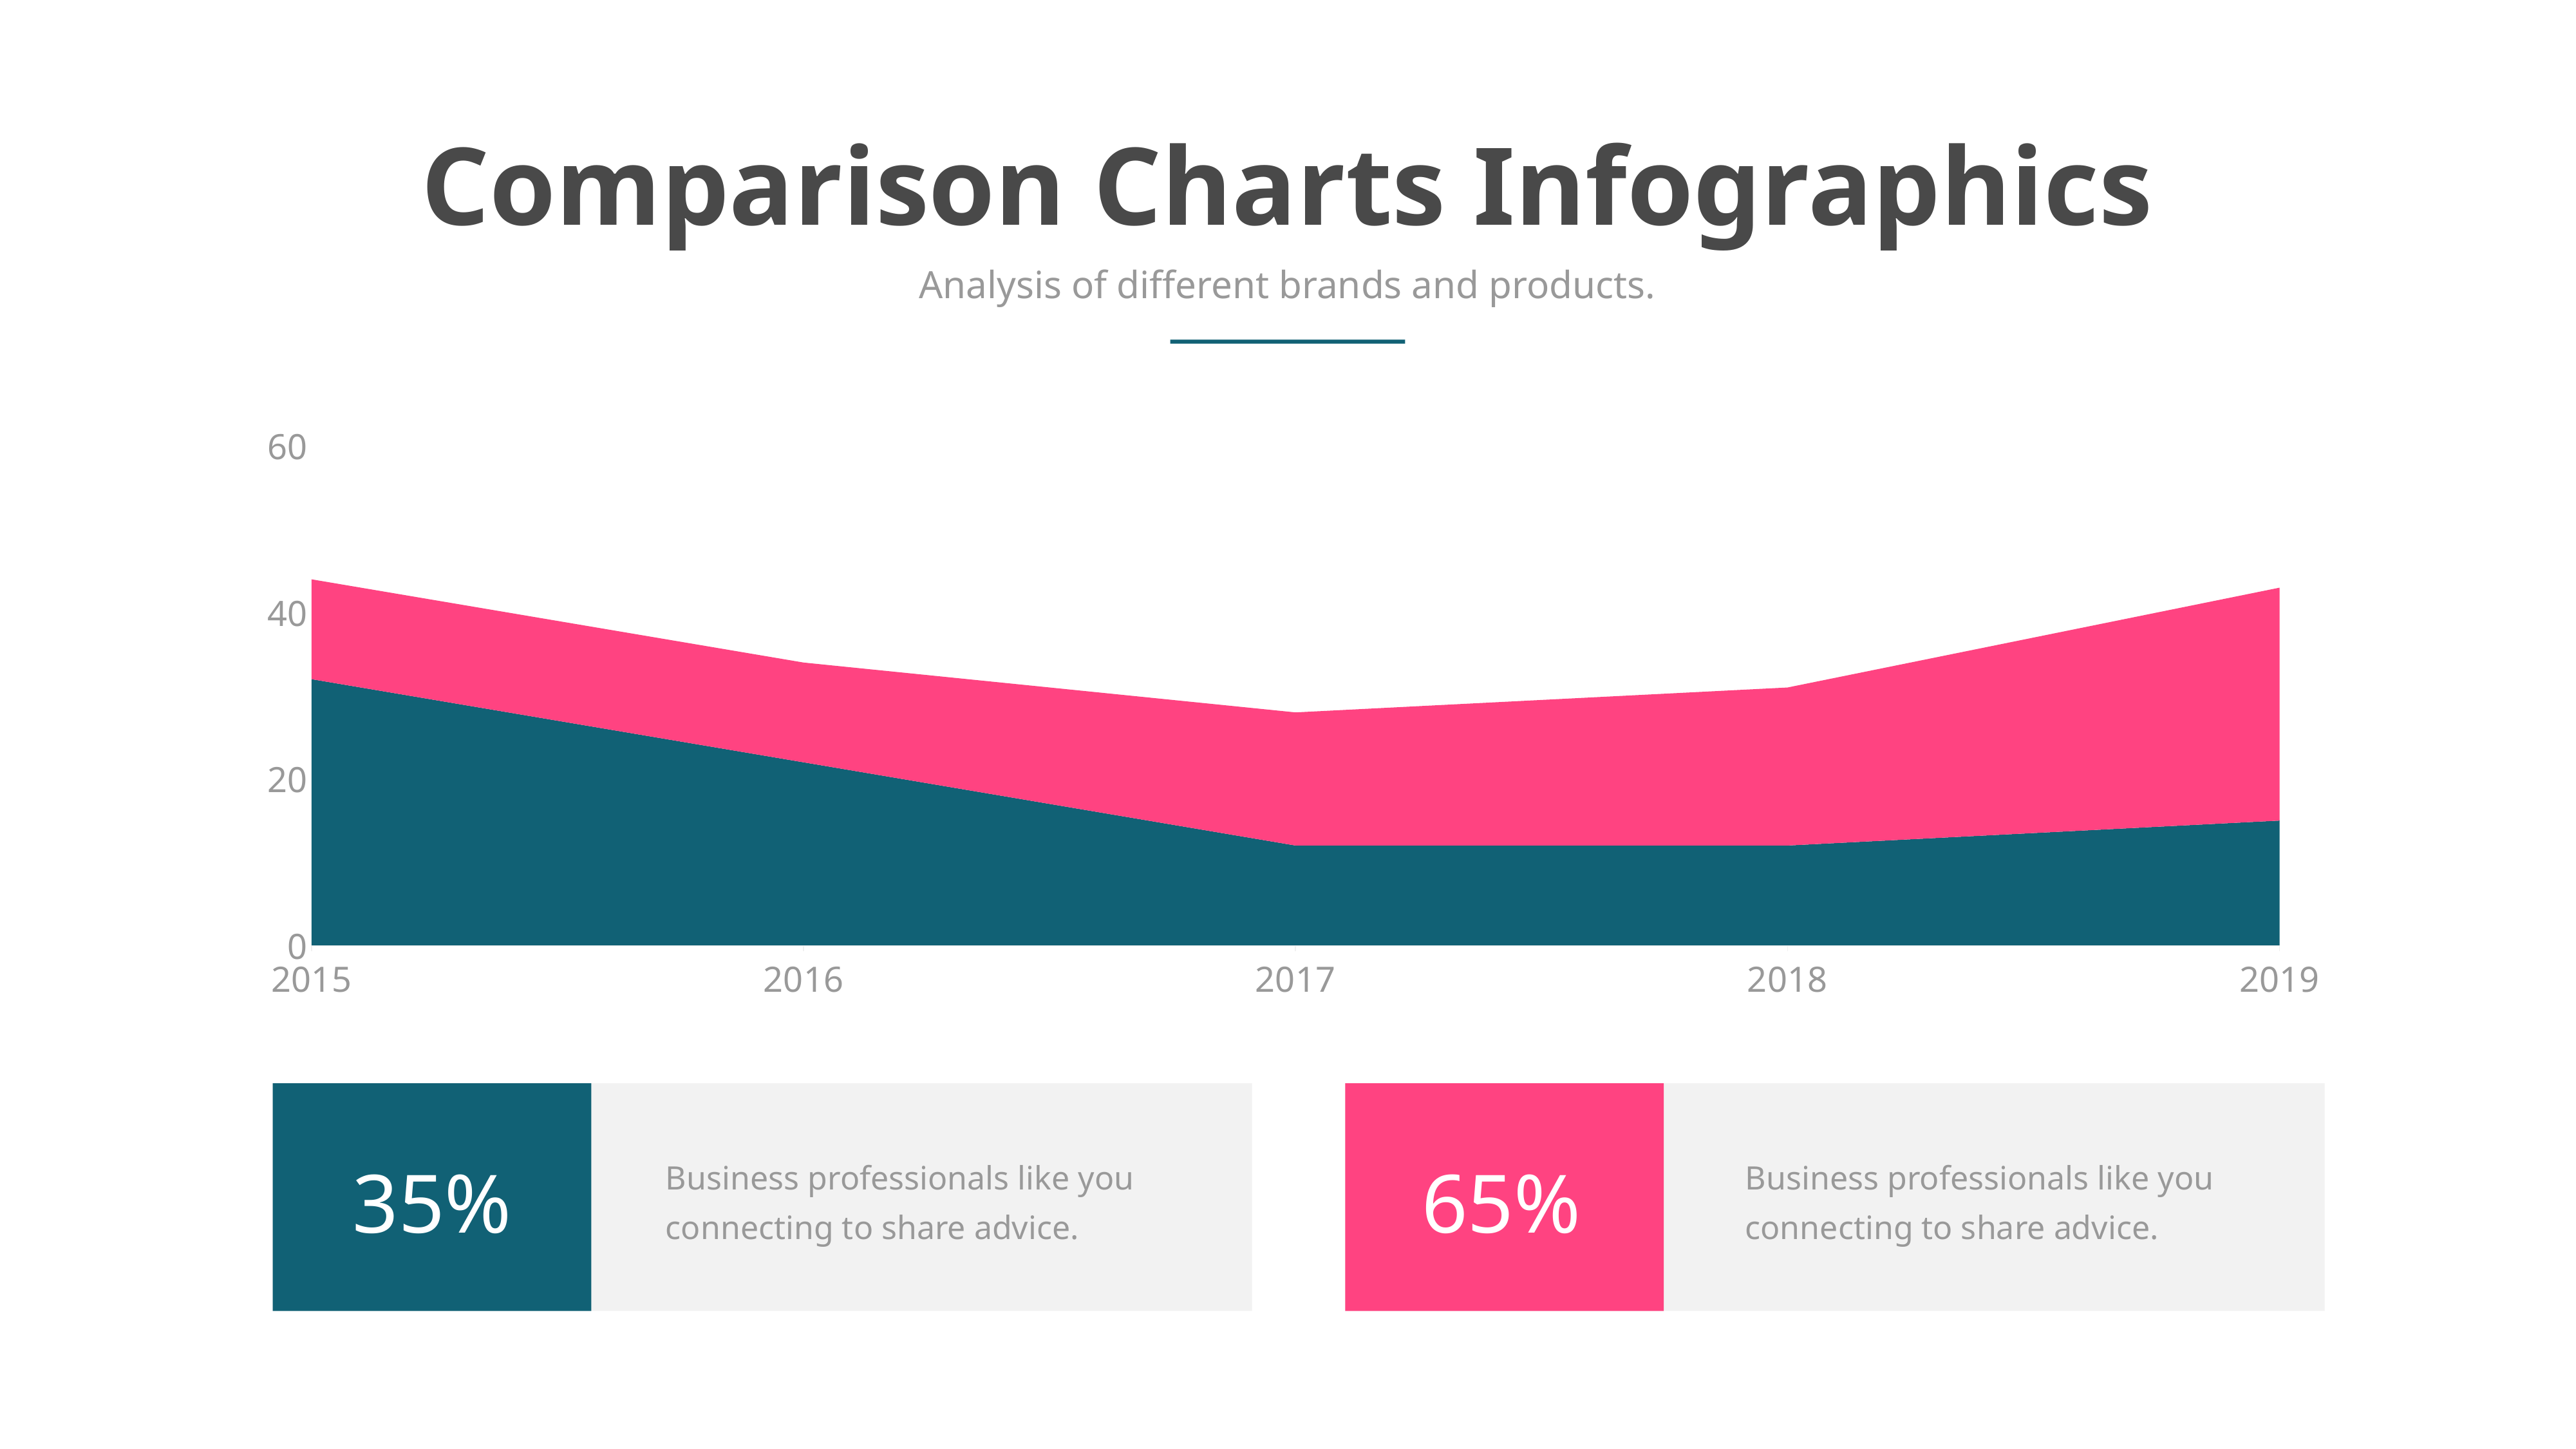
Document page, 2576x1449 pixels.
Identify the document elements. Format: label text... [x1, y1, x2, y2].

text_box [592, 1083, 1253, 1312]
text_box Business professionals like you connecting to share advice. [1736, 1142, 2262, 1251]
text_box 65% [1406, 1148, 1596, 1254]
text_box [1344, 1083, 1664, 1312]
text_box [1170, 339, 1406, 345]
text_box Business professionals like you connecting to share advice. [656, 1142, 1183, 1251]
text_box [272, 1083, 592, 1312]
chart [225, 410, 2363, 1014]
text_box [1664, 1083, 2326, 1312]
text_box Comparison Charts Infographics [411, 113, 2163, 252]
text_box 35% [337, 1148, 527, 1254]
text_box Analysis of different brands and products. [825, 256, 1749, 311]
